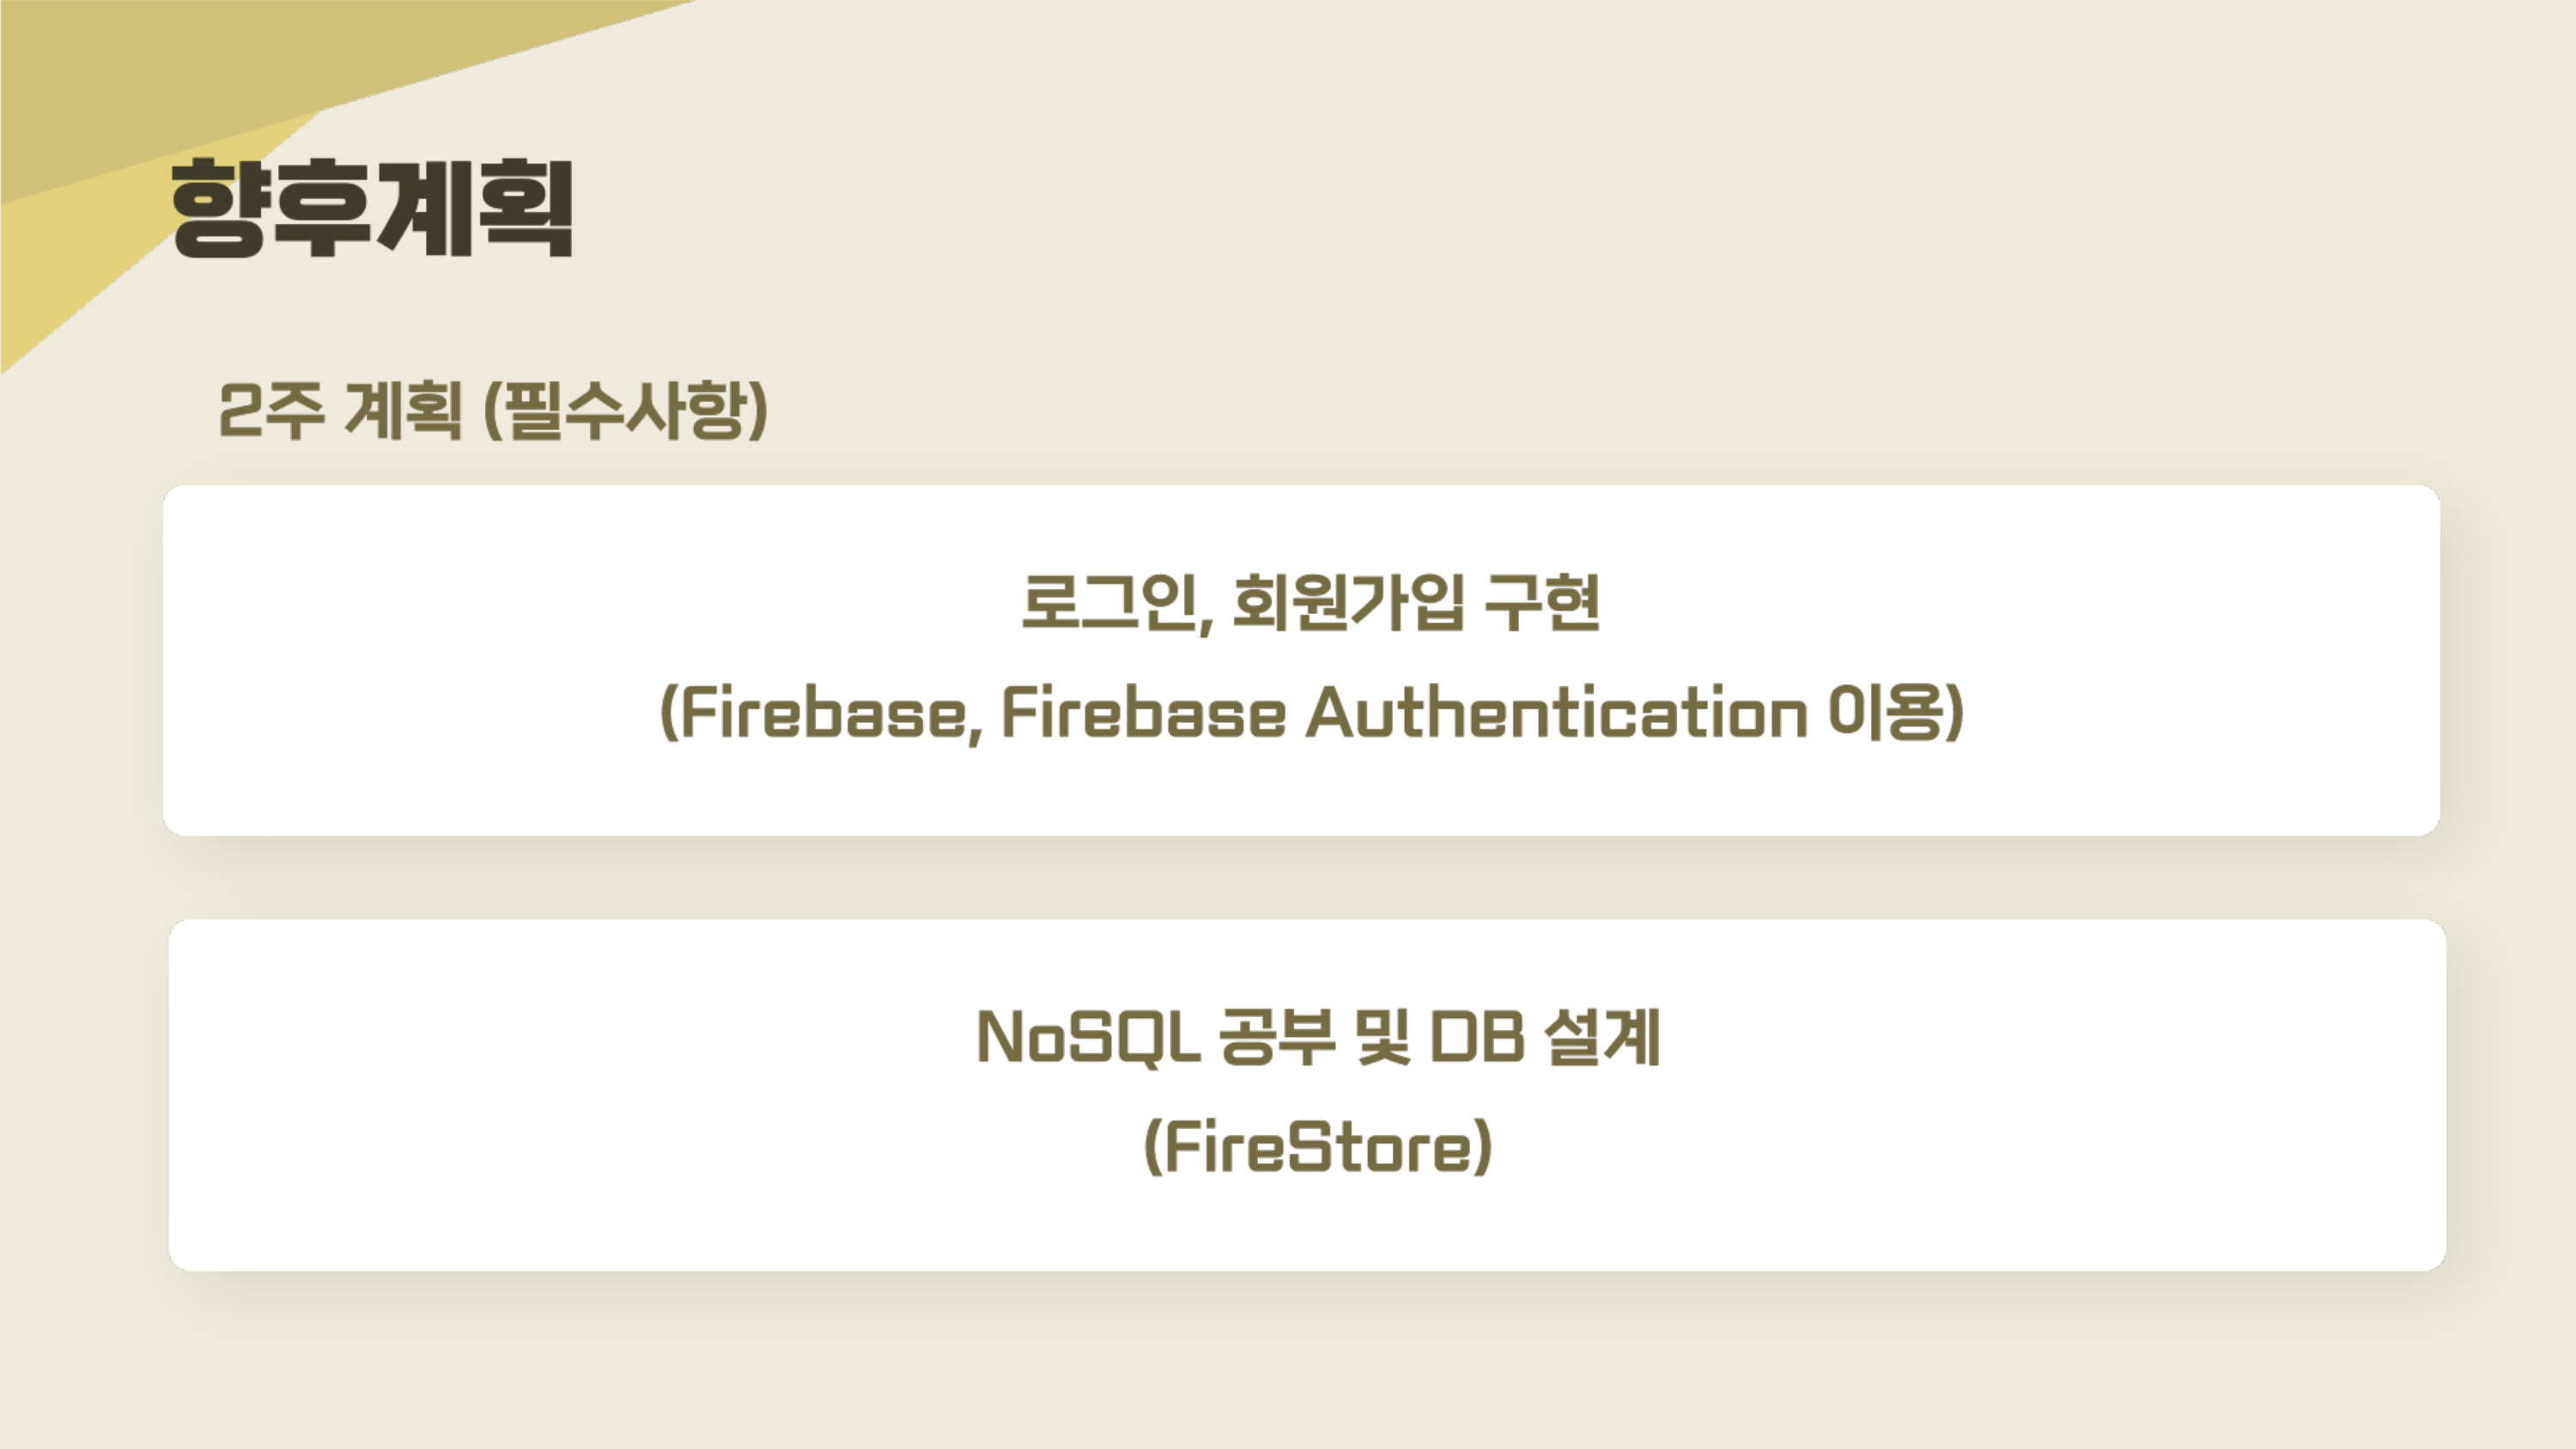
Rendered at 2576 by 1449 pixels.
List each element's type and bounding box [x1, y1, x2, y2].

picture [0, 329, 2576, 1449]
text_box [169, 919, 2447, 1271]
text_box [163, 485, 2440, 837]
picture [154, 123, 624, 306]
text_box [0, 0, 696, 374]
